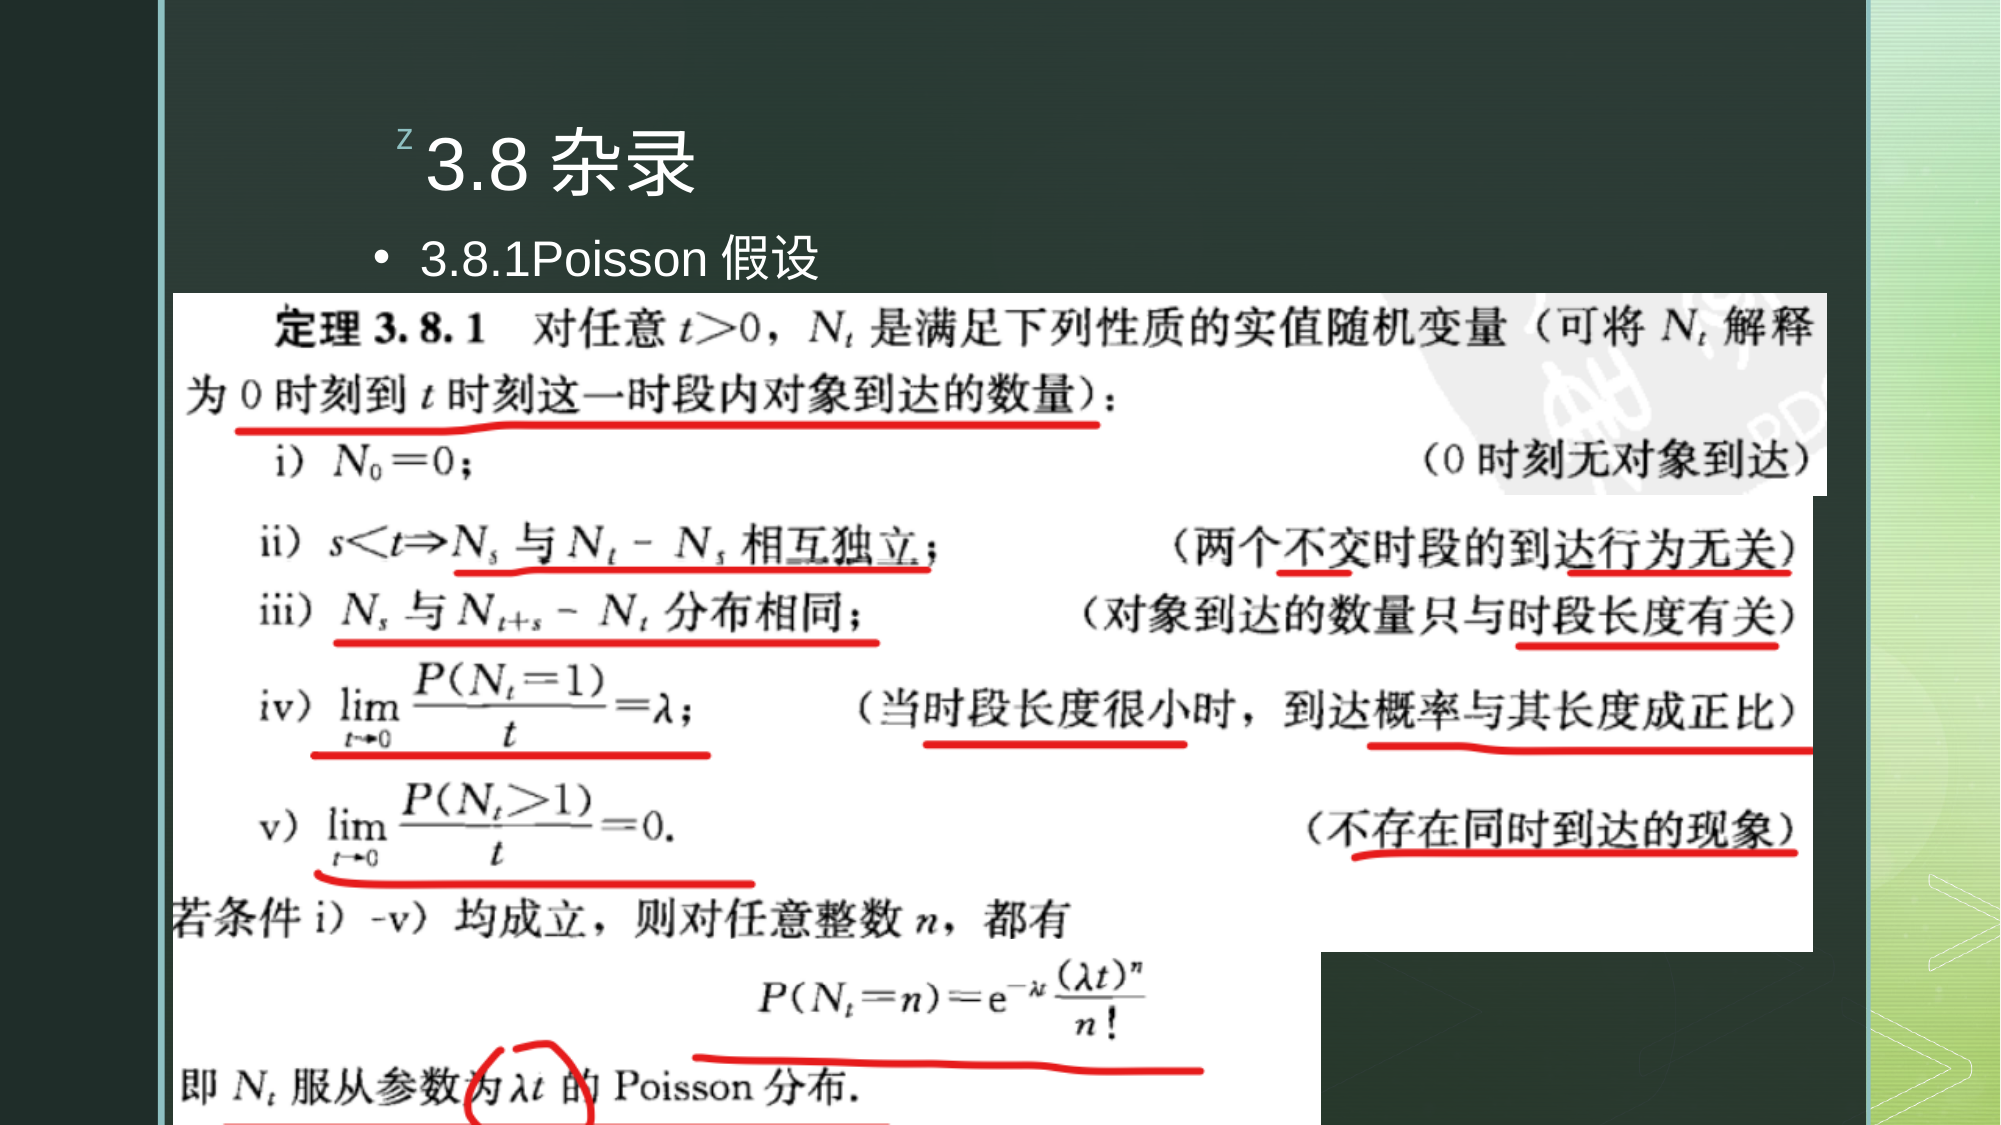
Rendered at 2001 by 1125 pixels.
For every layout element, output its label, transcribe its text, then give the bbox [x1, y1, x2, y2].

text_box 3.8杂录 [410, 118, 1552, 218]
picture [173, 293, 1827, 1125]
text_box 3.8.1Poisson假设 [358, 218, 1642, 293]
picture [1871, 0, 2001, 1125]
